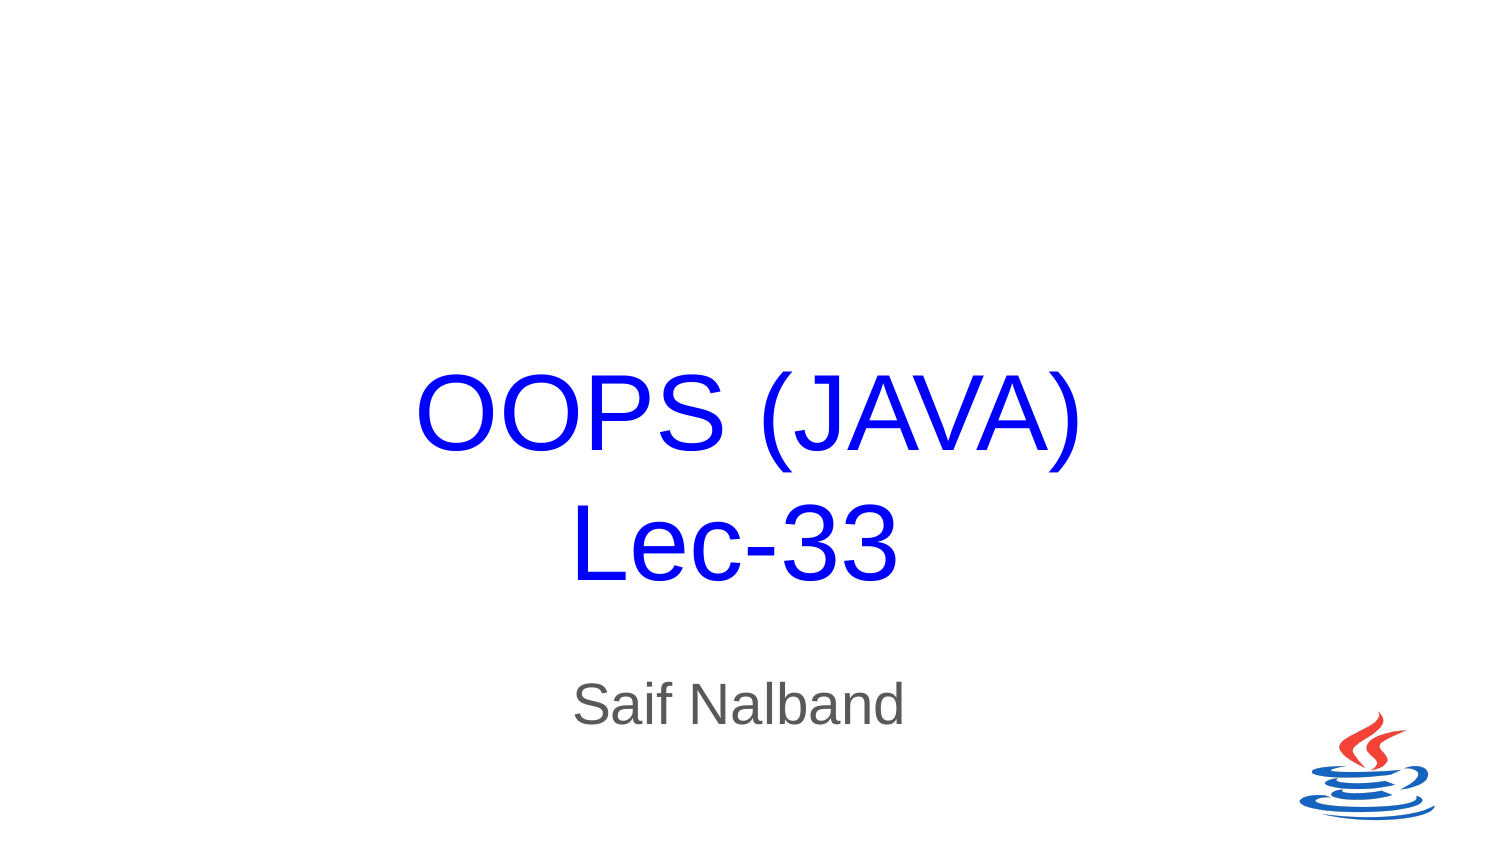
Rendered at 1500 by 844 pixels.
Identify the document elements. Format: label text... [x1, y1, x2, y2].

subtitle Saif Nalband [40, 651, 1439, 782]
title OOPS (JAVA) Lec-33 [51, 25, 1449, 617]
picture [1258, 700, 1475, 831]
